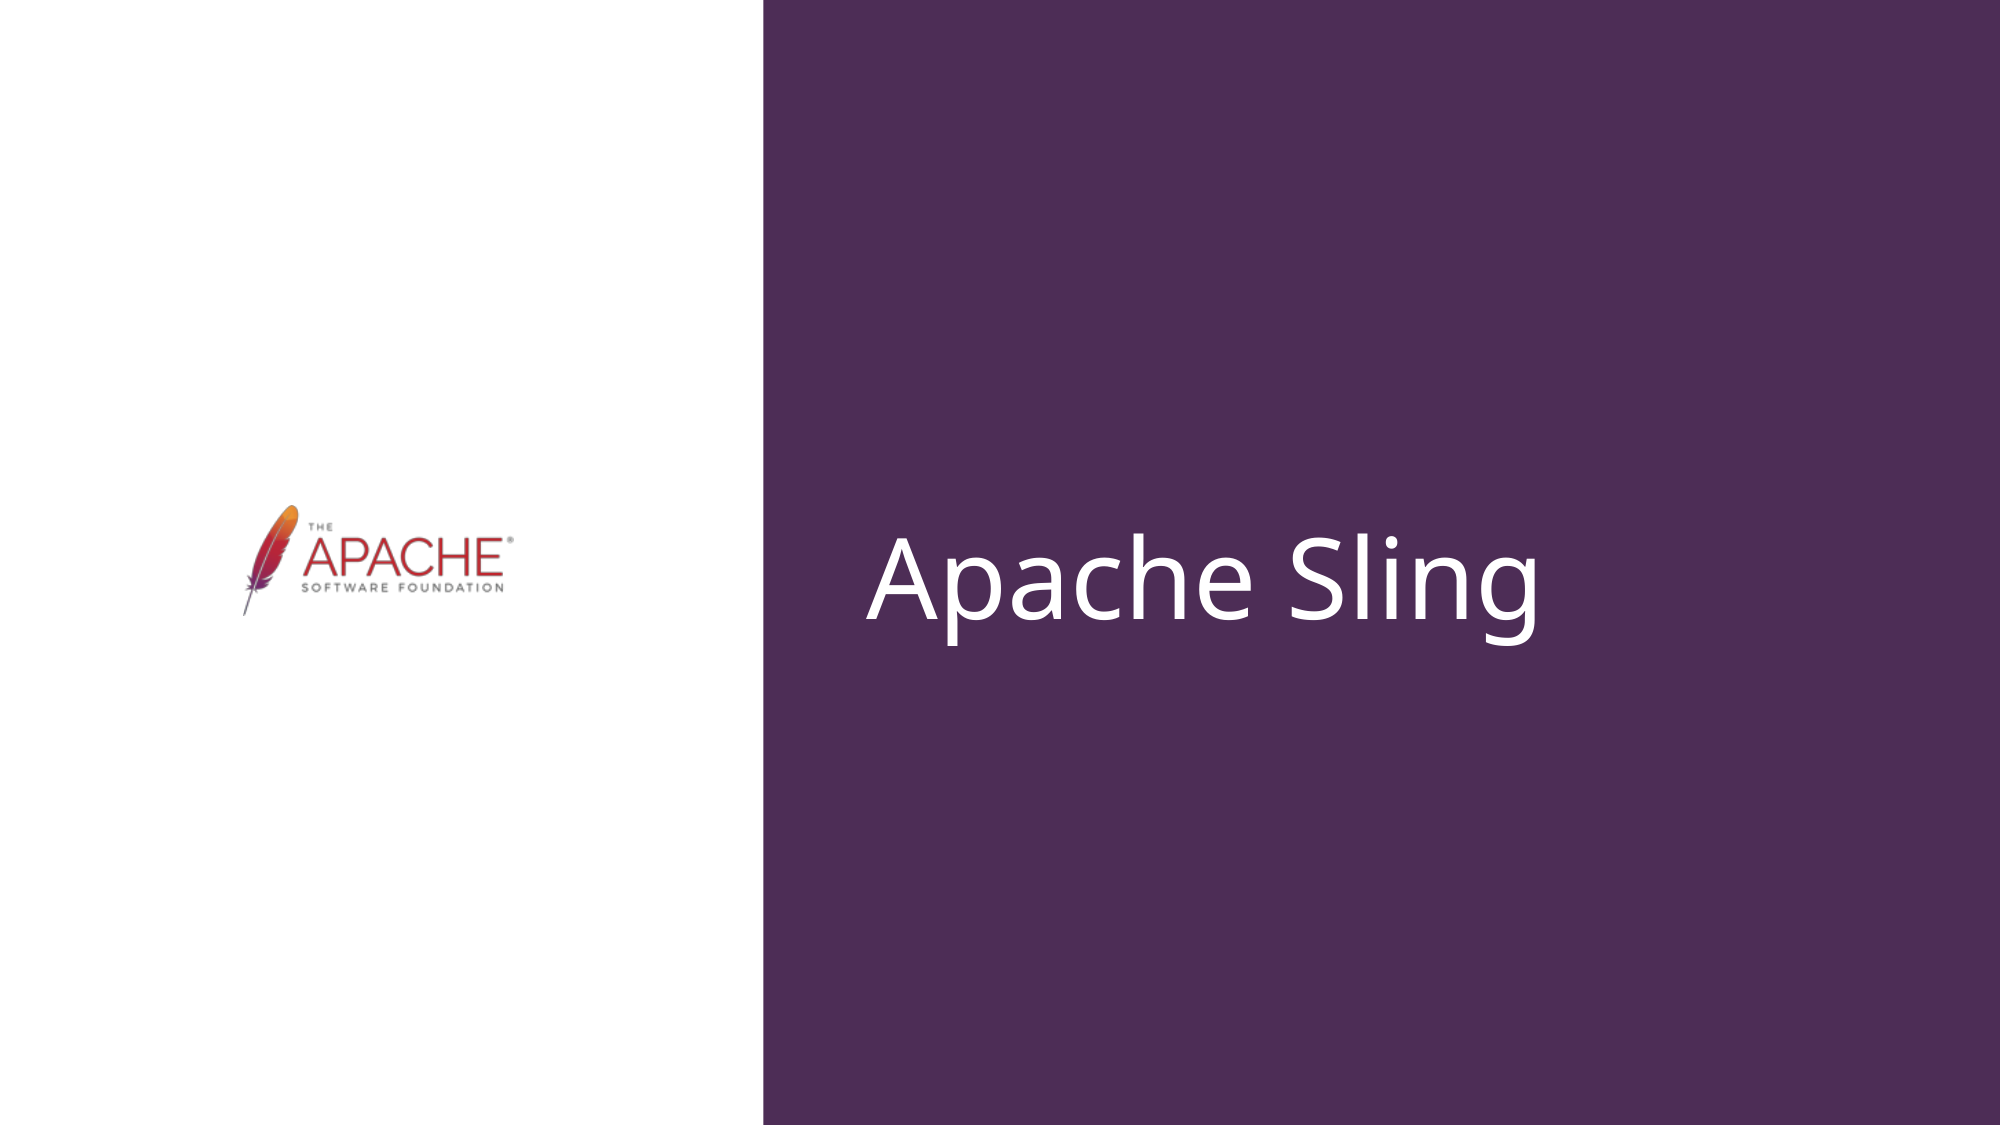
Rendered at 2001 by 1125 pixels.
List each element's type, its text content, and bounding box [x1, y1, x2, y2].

text_box [762, 0, 2000, 1125]
title Apache Sling [851, 214, 1750, 652]
picture [243, 505, 514, 616]
